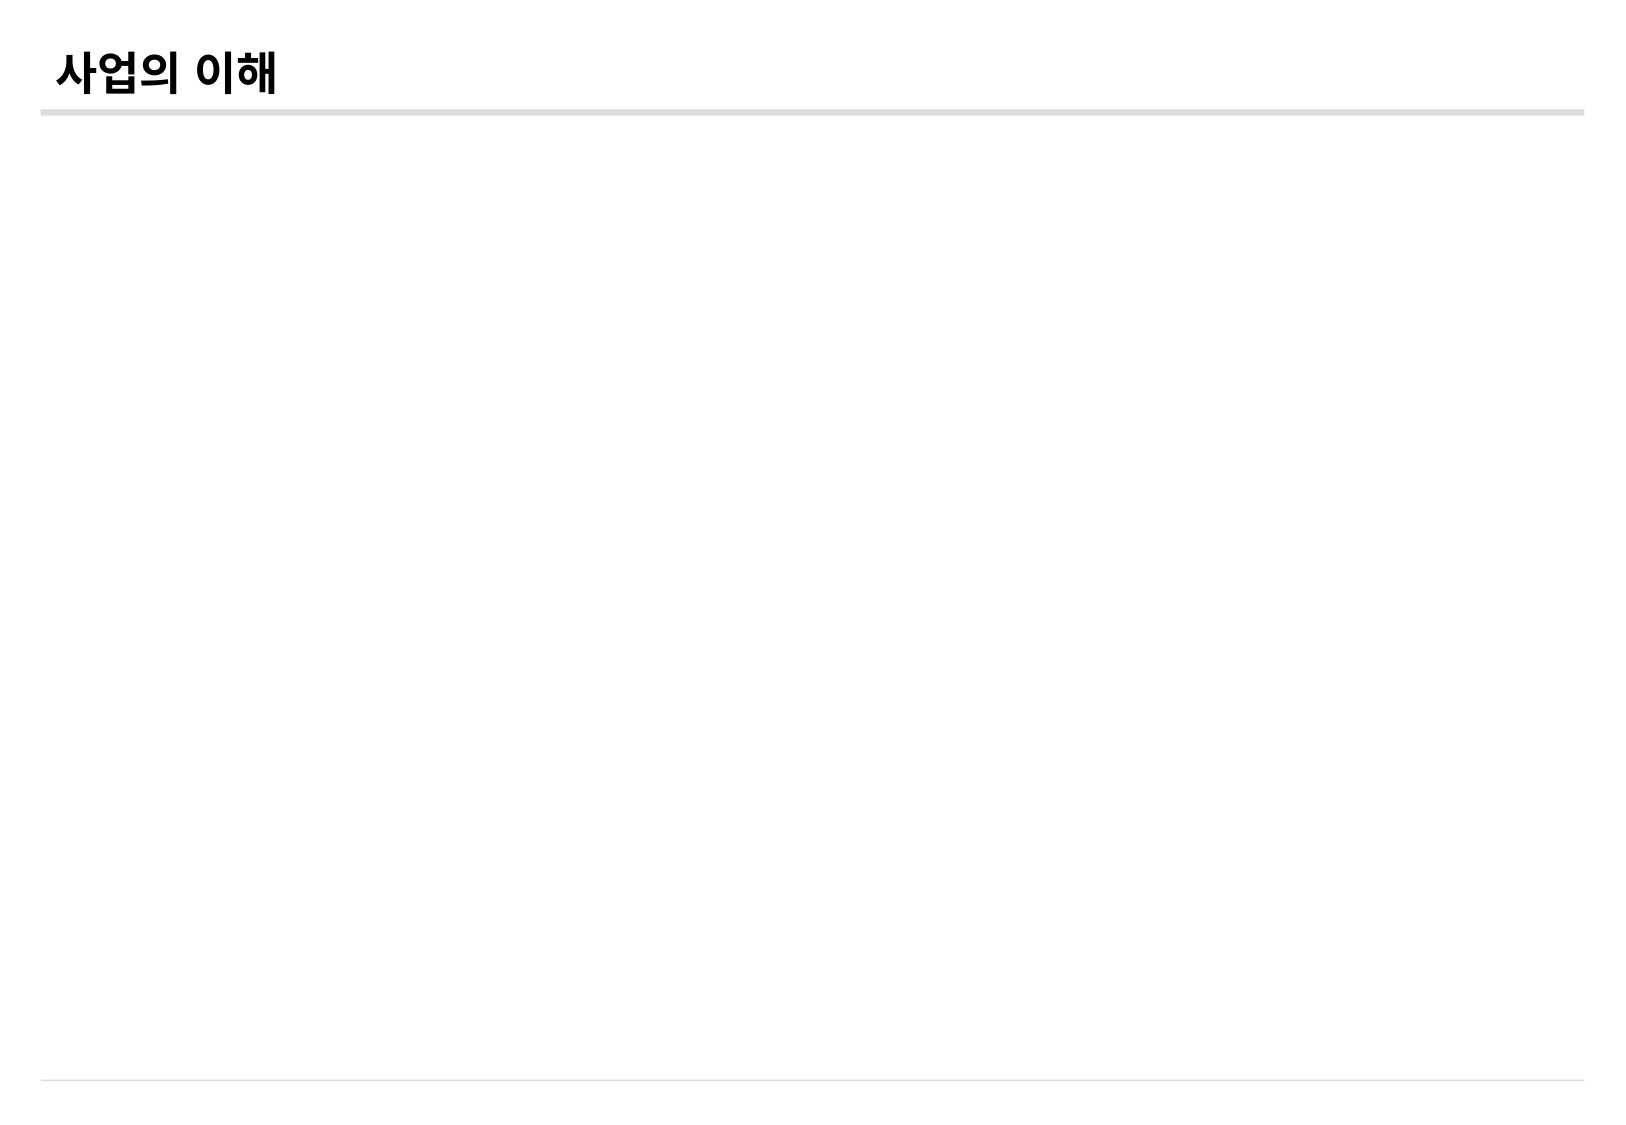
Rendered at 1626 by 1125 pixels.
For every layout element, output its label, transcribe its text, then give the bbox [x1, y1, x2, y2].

title 사업의 이해 [40, 31, 1585, 113]
